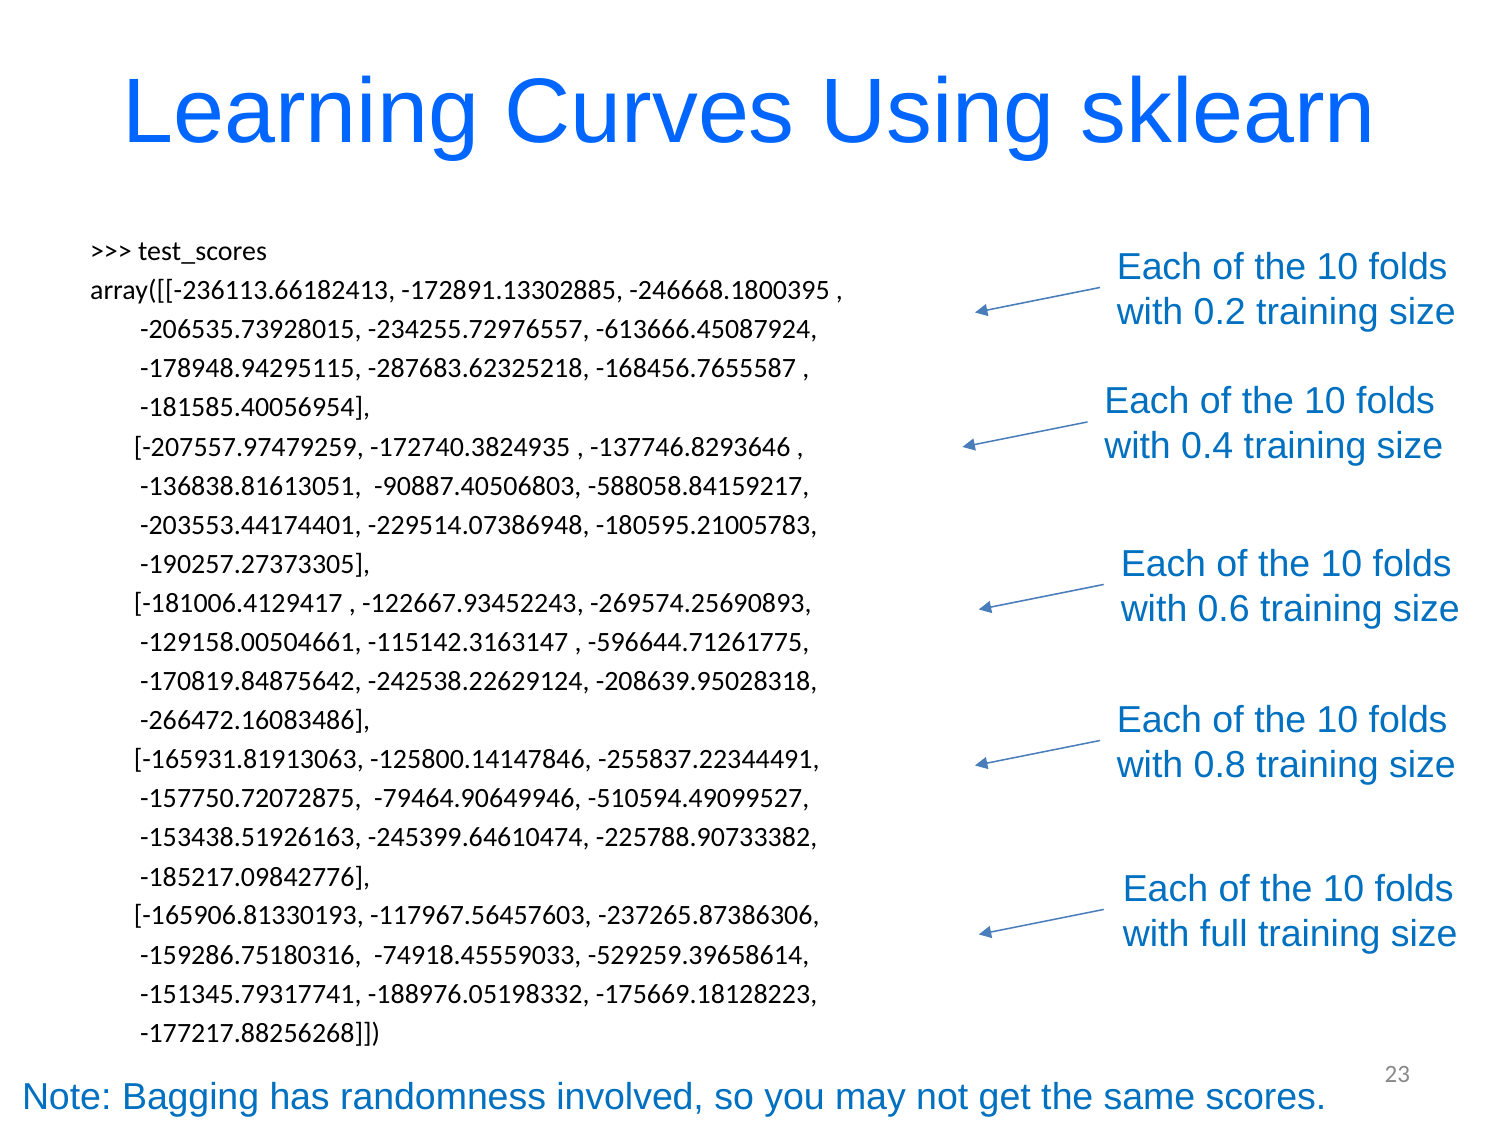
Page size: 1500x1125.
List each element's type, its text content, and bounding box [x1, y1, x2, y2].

slide_number 23 [1074, 1042, 1425, 1103]
text_box Each of the 10 folds with 0.2 training size [1102, 234, 1482, 340]
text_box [978, 584, 1105, 610]
text_box Each of the 10 folds with 0.4 training size [1089, 368, 1469, 474]
list >>> test_scores array([[-236113.66182413, -172891.13302885, -246668.1800395 , -206535.73928015, -234255.72976557, -613666.45087924, -178948.94295115, -287683.62325218, -168456.7655587 , -181585.40056954], [-207557.97479259, -172740.3824935 , -137746.8293646 , -136838.81613051, -90887.40506803, -588058.84159217, -203553.44174401, -229514.07386948, -180595.21005783, -190257.27373305], [-181006.4129417 , -122667.93452243, -269574.25690893, -129158.00504661, -115142.3163147 , -596644.71261775, -170819.84875642, -242538.22629124, -208639.95028318, -266472.16083486], [-165931.81913063, -125800.14147846, -255837.22344491, -157750.72072875, -79464.90649946, -510594.49099527, -153438.51926163, -245399.64610474, -225788.90733382, -185217.09842776], [-165906.81330193, -117967.56457603, -237265.87386306, -159286.75180316, -74918.45559033, -529259.39658614, -151345.79317741, -188976.05198332, -175669.18128223, -177217.88256268]]) [75, 224, 1425, 1064]
text_box Each of the 10 folds with 0.6 training size [1105, 531, 1486, 637]
title Learning Curves Using sklearn [75, 12, 1425, 200]
text_box Each of the 10 folds with 0.8 training size [1102, 687, 1482, 793]
text_box Each of the 10 folds with full training size [1108, 856, 1484, 962]
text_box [978, 909, 1105, 935]
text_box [974, 287, 1101, 313]
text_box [974, 740, 1101, 766]
text_box Note: Bagging has randomness involved, so you may not get the same scores. [7, 1064, 1342, 1125]
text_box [962, 421, 1088, 448]
